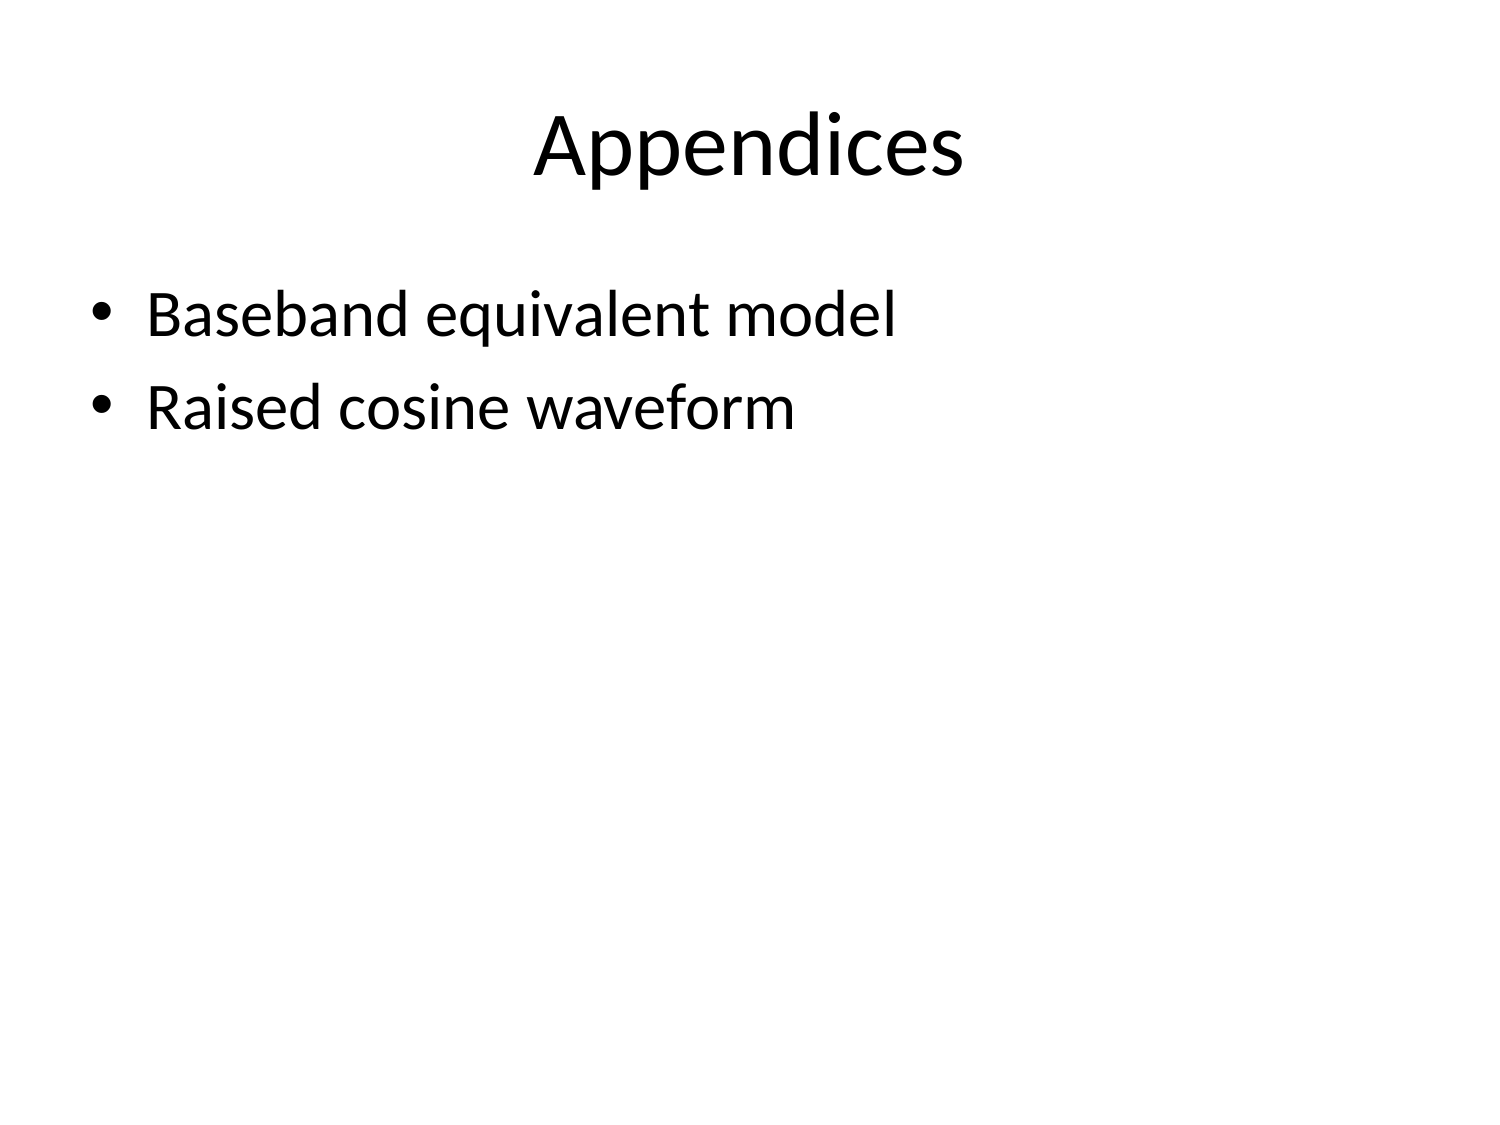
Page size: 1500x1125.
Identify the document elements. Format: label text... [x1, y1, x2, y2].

list Baseband equivalent model Raised cosine waveform [75, 262, 1425, 1005]
title Appendices [75, 45, 1425, 233]
